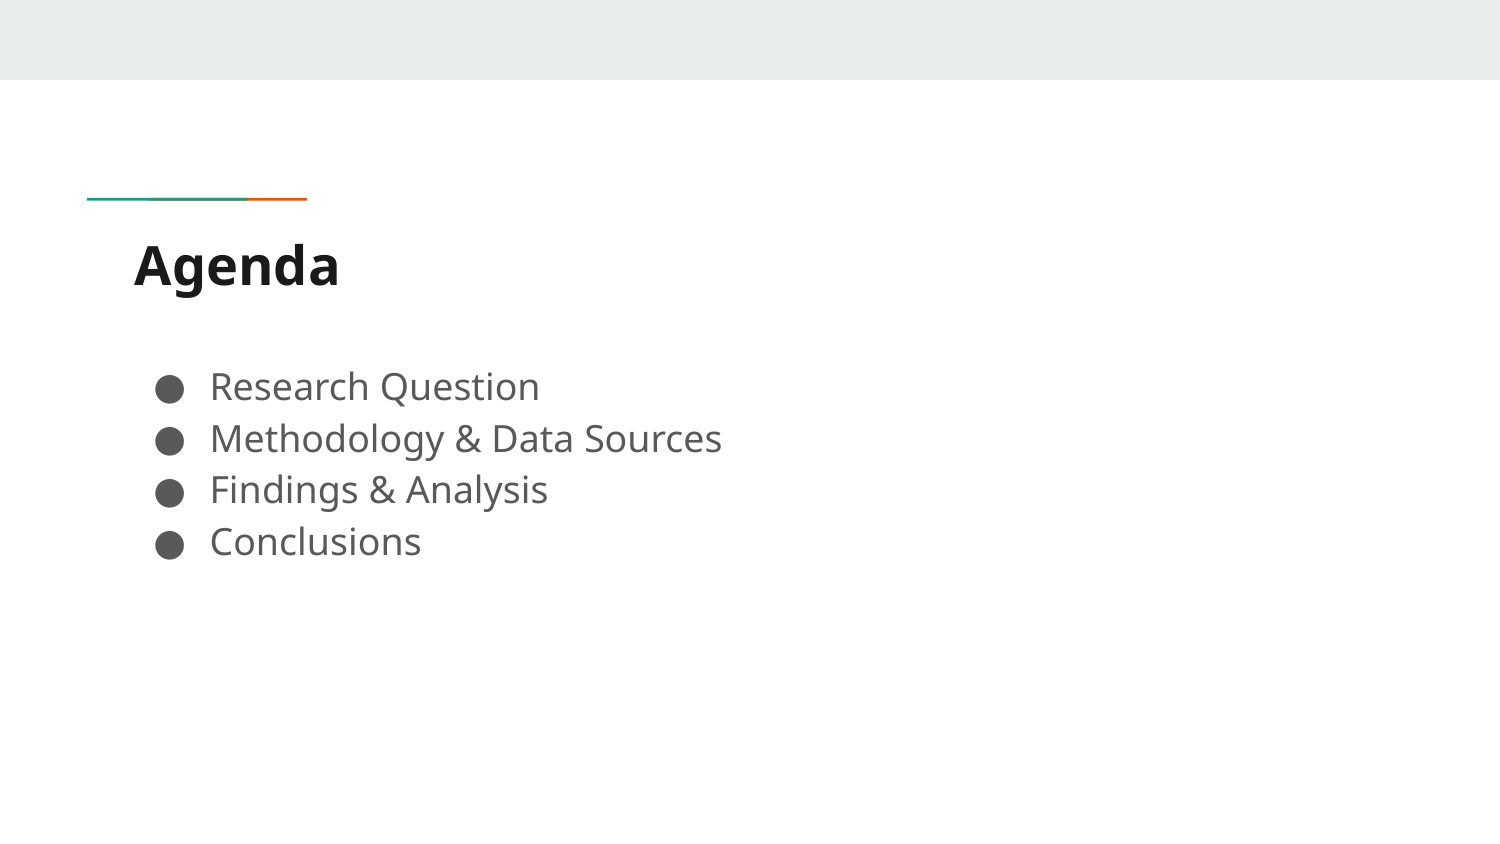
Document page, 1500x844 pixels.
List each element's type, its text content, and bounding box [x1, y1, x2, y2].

list Research Question Methodology & Data Sources Findings & Analysis Conclusions [119, 341, 1381, 712]
title Agenda [119, 216, 1381, 305]
